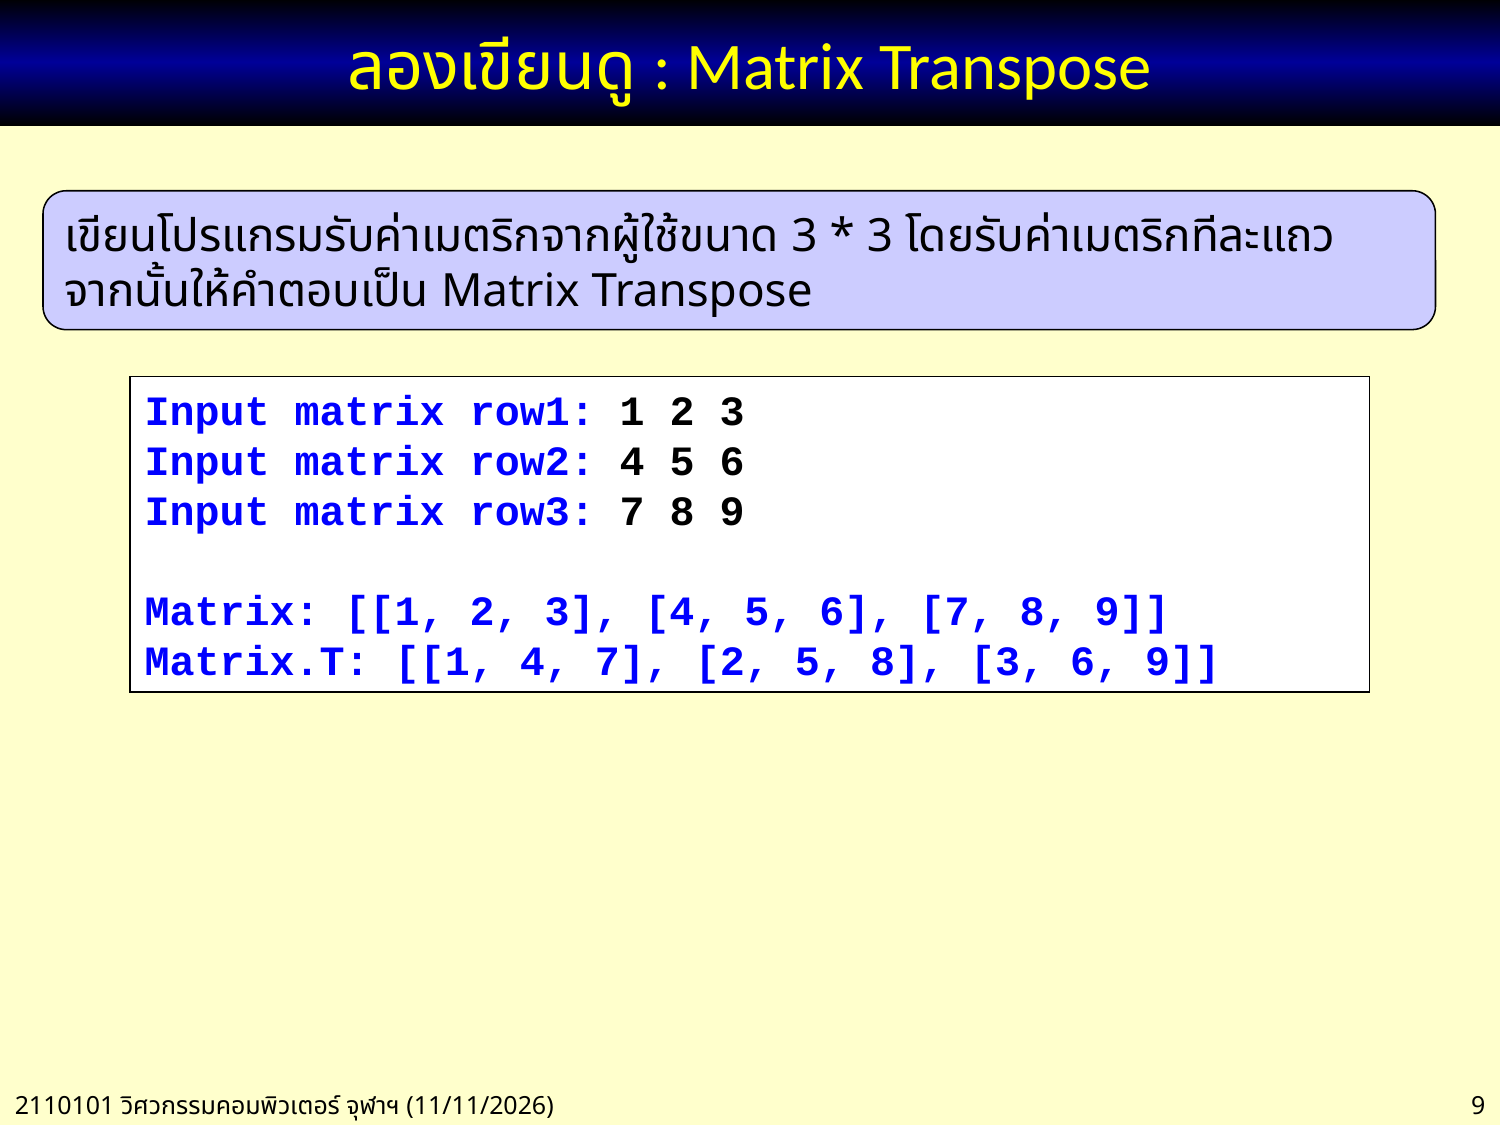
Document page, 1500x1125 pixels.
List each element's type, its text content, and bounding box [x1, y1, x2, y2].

title ลองเขียนดู : Matrix Transpose [0, 0, 1500, 126]
text_box Input matrix row1: 1 2 3 Input matrix row2: 4 5 6 Input matrix row3: 7 8 9 Matrix: [[1, 2, 3], [4, 5, 6], [7, 8, 9]] Matrix.T: [[1, 4, 7], [2, 5, 8], [3, 6, 9]] [129, 376, 1370, 692]
text_box เขียนโปรแกรมรับค่าเมตริกจากผู้ใช้ขนาด 3 * 3 โดยรับค่าเมตริกทีละแถว จากนั้นให้คำตอบเป็น Matrix Transpose [42, 190, 1436, 330]
